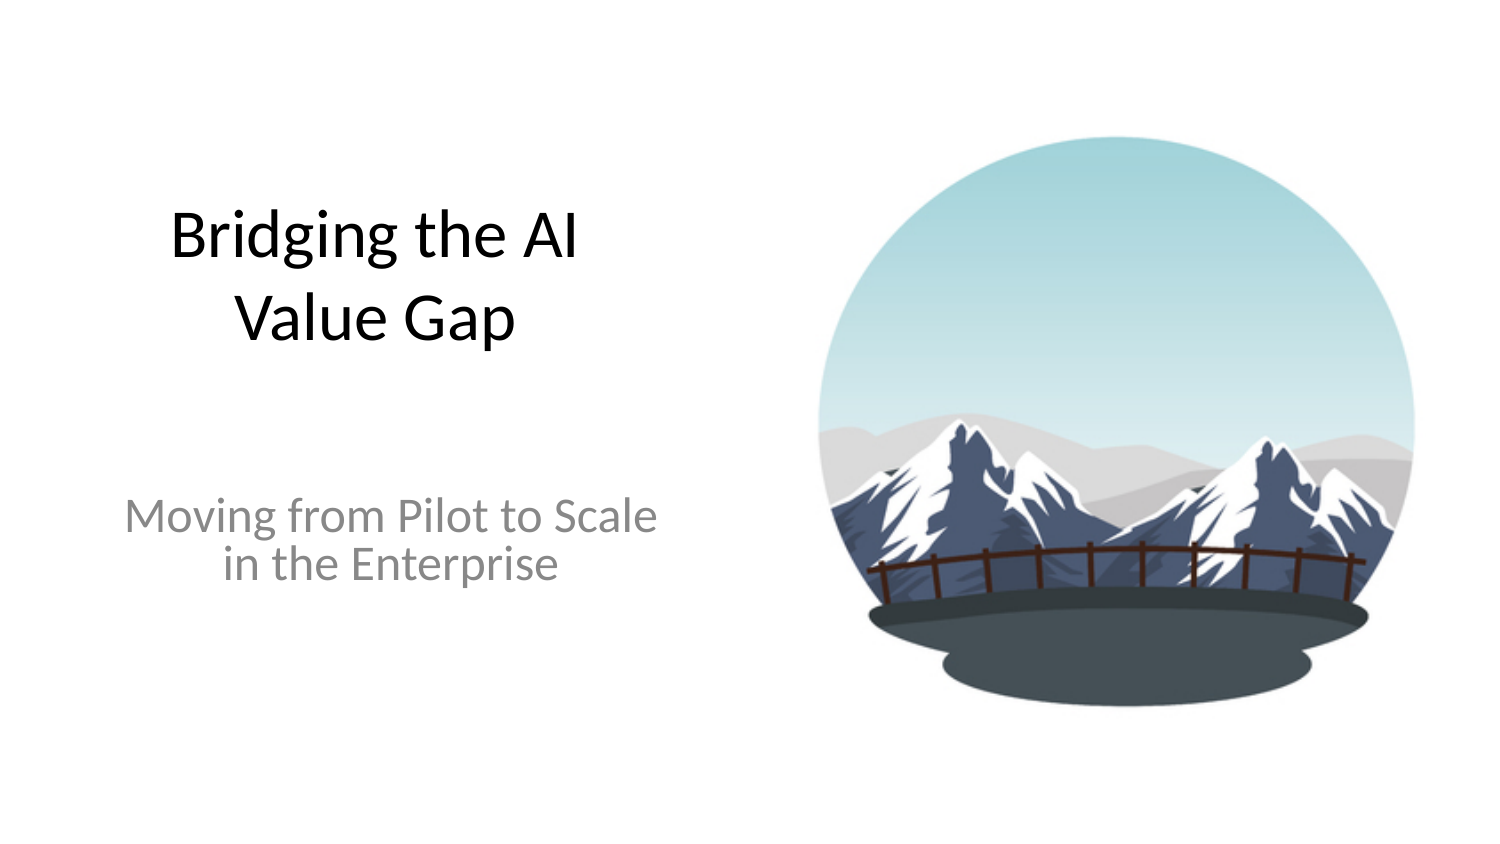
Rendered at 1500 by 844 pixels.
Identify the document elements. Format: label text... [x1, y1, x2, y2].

subtitle Moving from Pilot to Scale in the Enterprise [103, 487, 679, 611]
title Bridging the AI Value Gap [83, 181, 668, 362]
picture [812, 128, 1426, 729]
